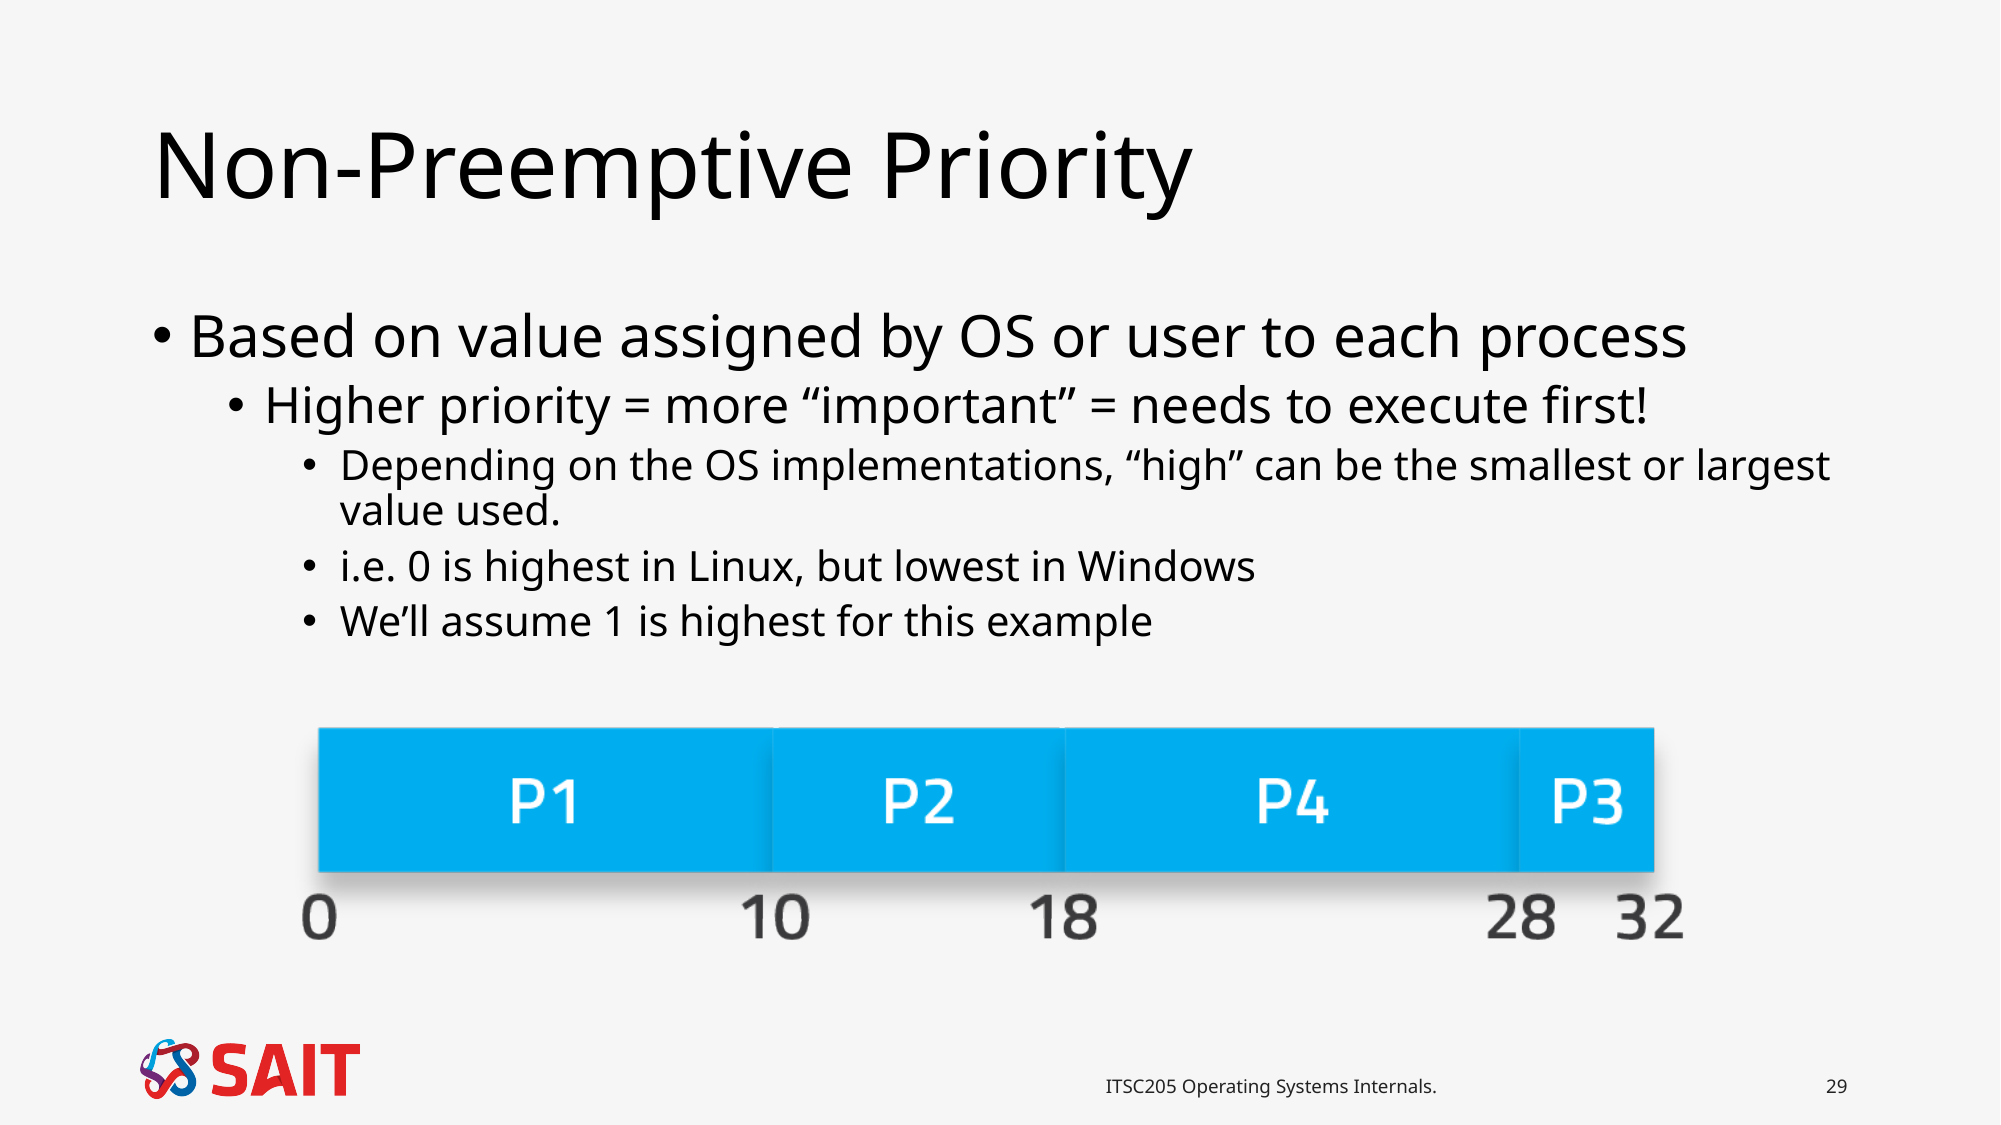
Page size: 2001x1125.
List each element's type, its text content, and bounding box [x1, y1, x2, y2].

footer ITSC205 Operating Systems Internals. [858, 1048, 1690, 1109]
title Non-Preemptive Priority [137, 59, 1863, 278]
picture [285, 716, 1690, 960]
slide_number 29 [1718, 1048, 1863, 1109]
list Based on value assigned by OS or user to each process Higher priority = more “important” = needs to execute first! Depending on the OS implementations, “high” can be the smallest or largest value used. i.e. 0 is highest in Linux, but lowest in Windows We’ll assume 1 is highest for this example [137, 299, 1863, 1014]
picture [114, 1013, 386, 1125]
